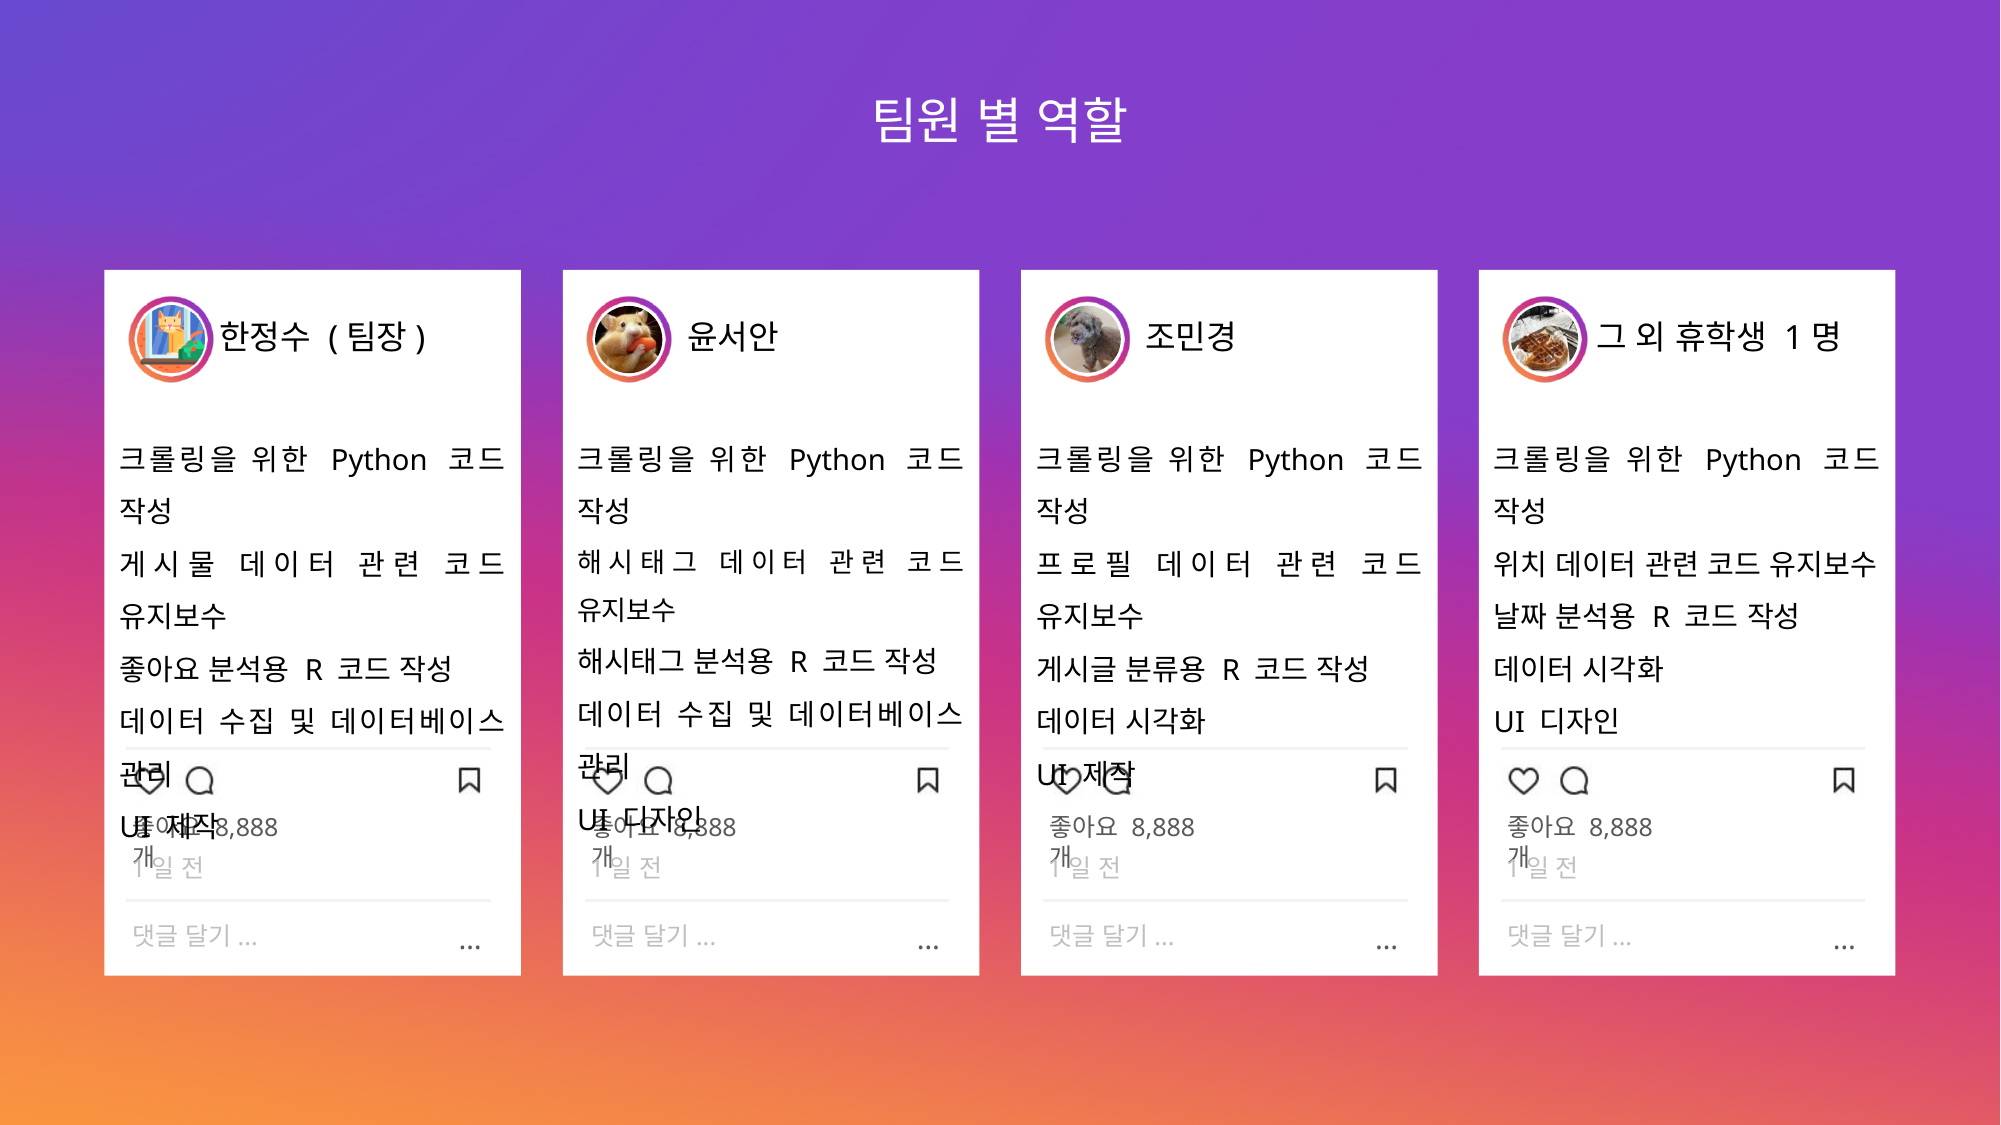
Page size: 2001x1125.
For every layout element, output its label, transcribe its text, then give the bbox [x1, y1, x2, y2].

picture [0, 0, 2001, 1125]
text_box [104, 269, 1896, 976]
text_box 팀원 별 역할 [851, 81, 1149, 157]
